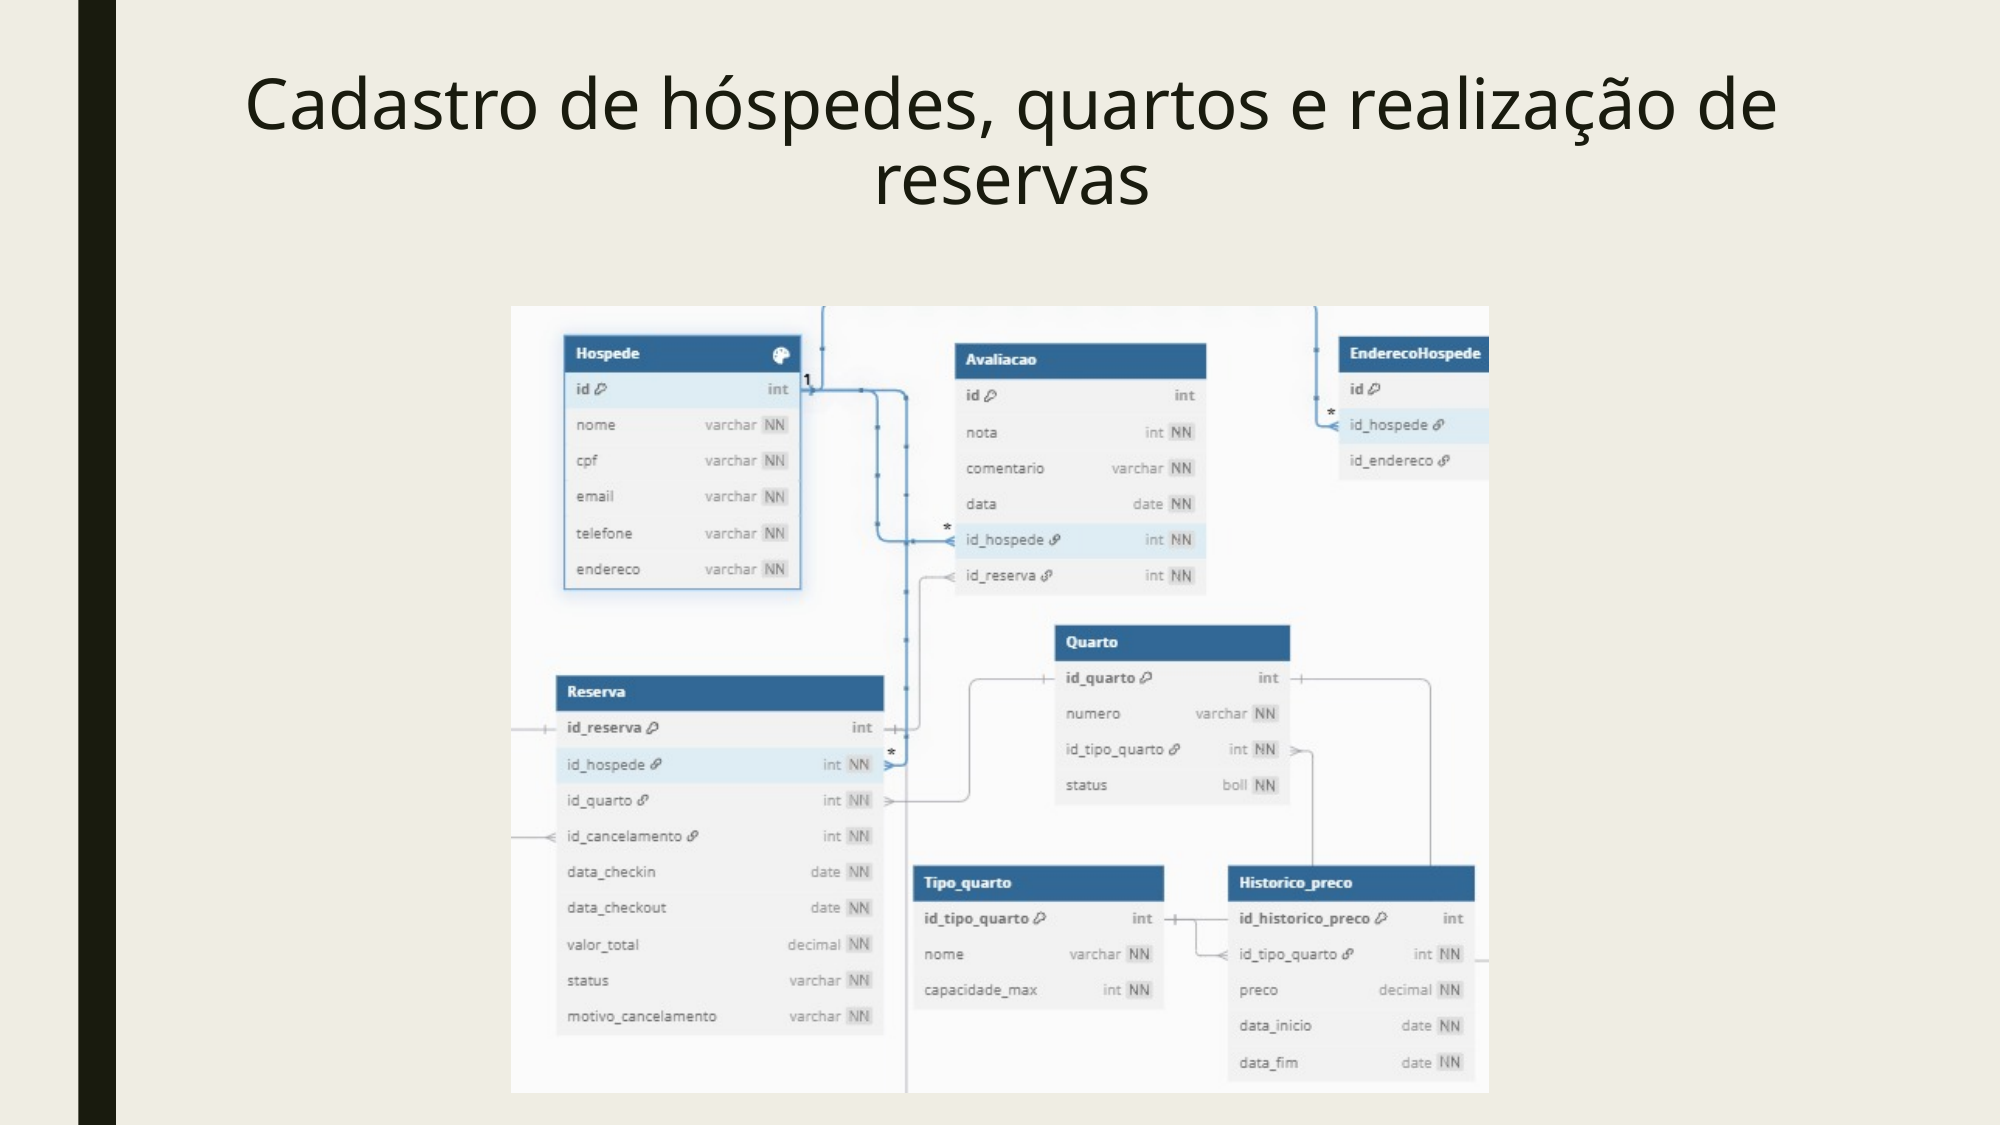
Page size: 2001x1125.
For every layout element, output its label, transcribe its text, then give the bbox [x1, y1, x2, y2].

picture [511, 306, 1489, 1093]
title Cadastro de hóspedes, quartos e realização de reservas [225, 62, 1800, 307]
